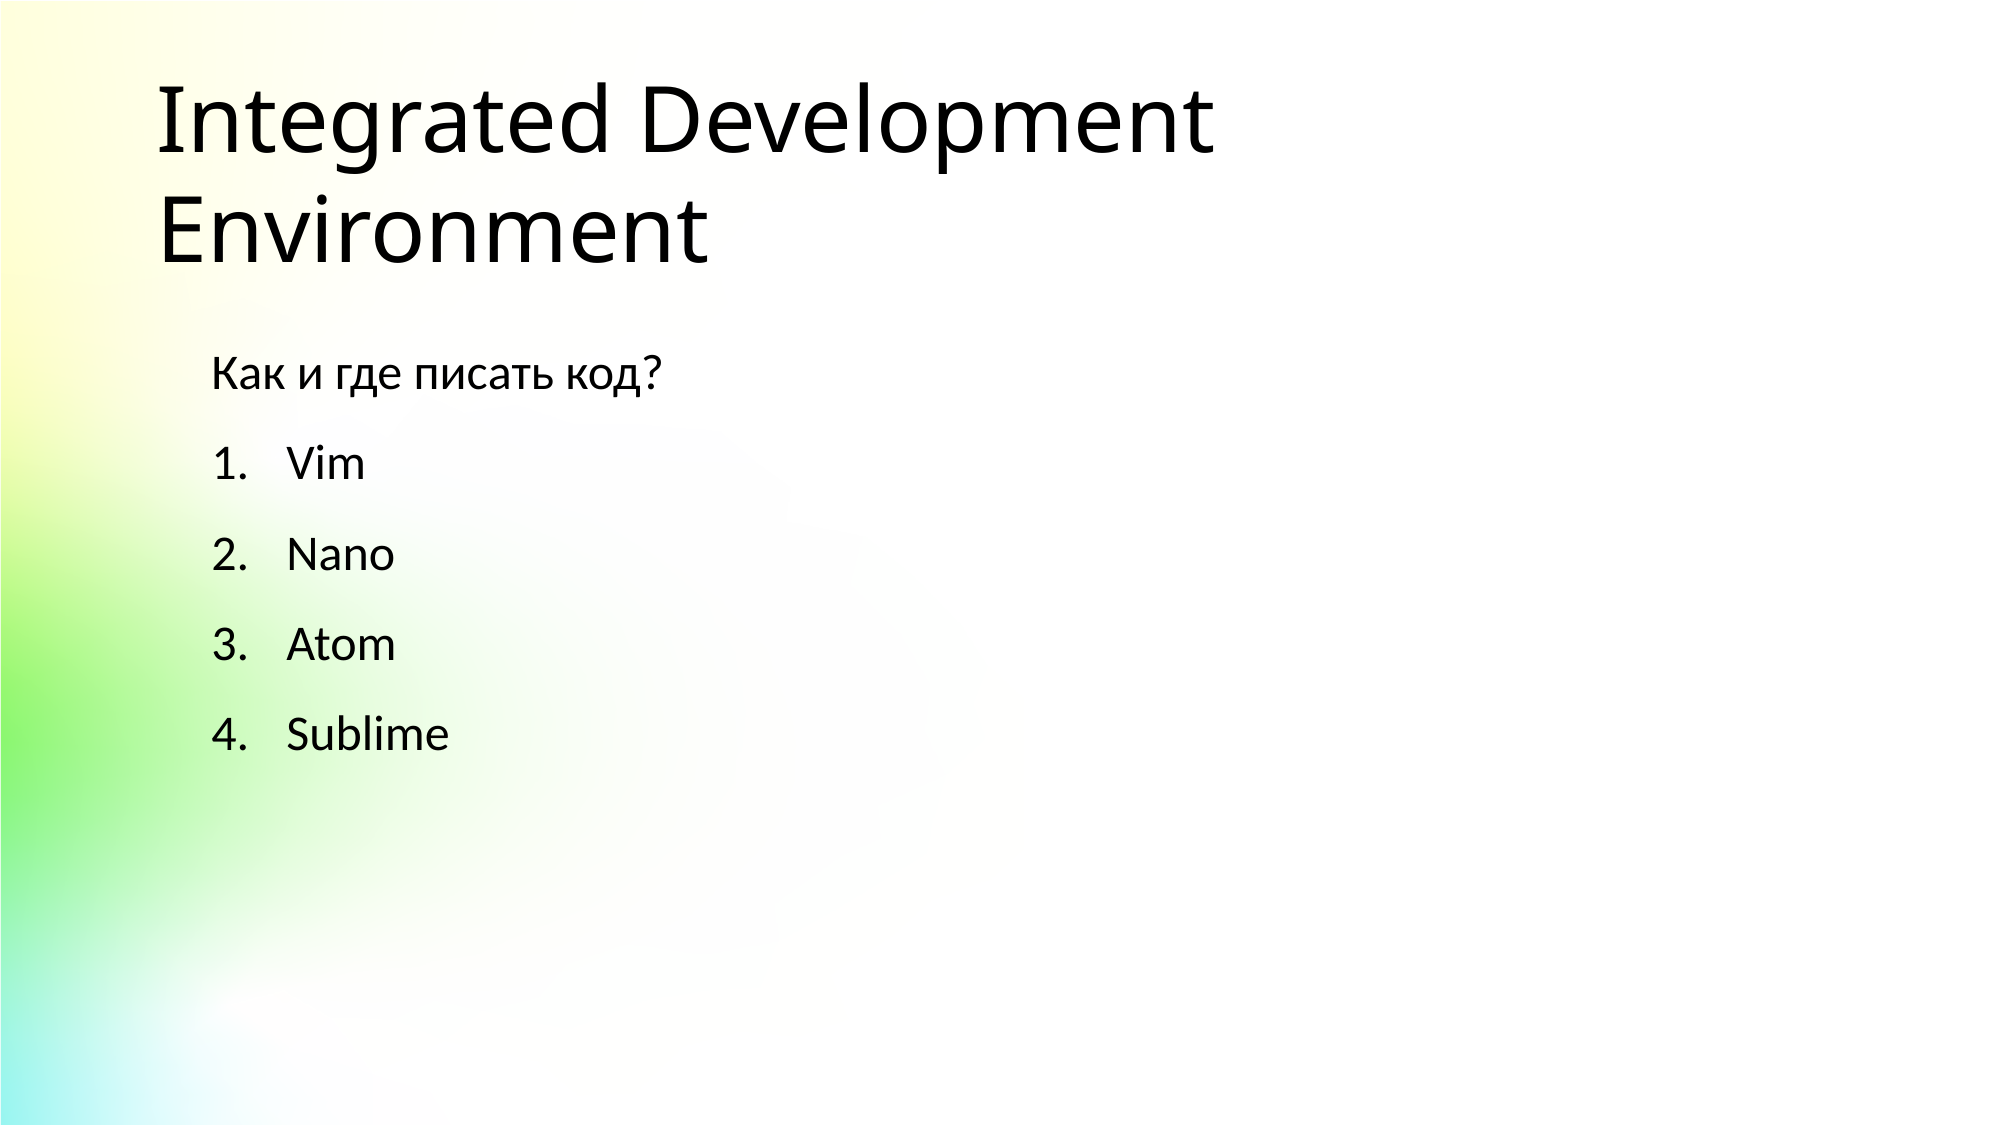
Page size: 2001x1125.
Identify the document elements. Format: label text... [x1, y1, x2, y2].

text_box Integrated Development Environment [156, 61, 1706, 155]
text_box Как и где писать код? Vim Nano Atom Sublime [196, 302, 1875, 768]
picture [1, 2, 1023, 1124]
